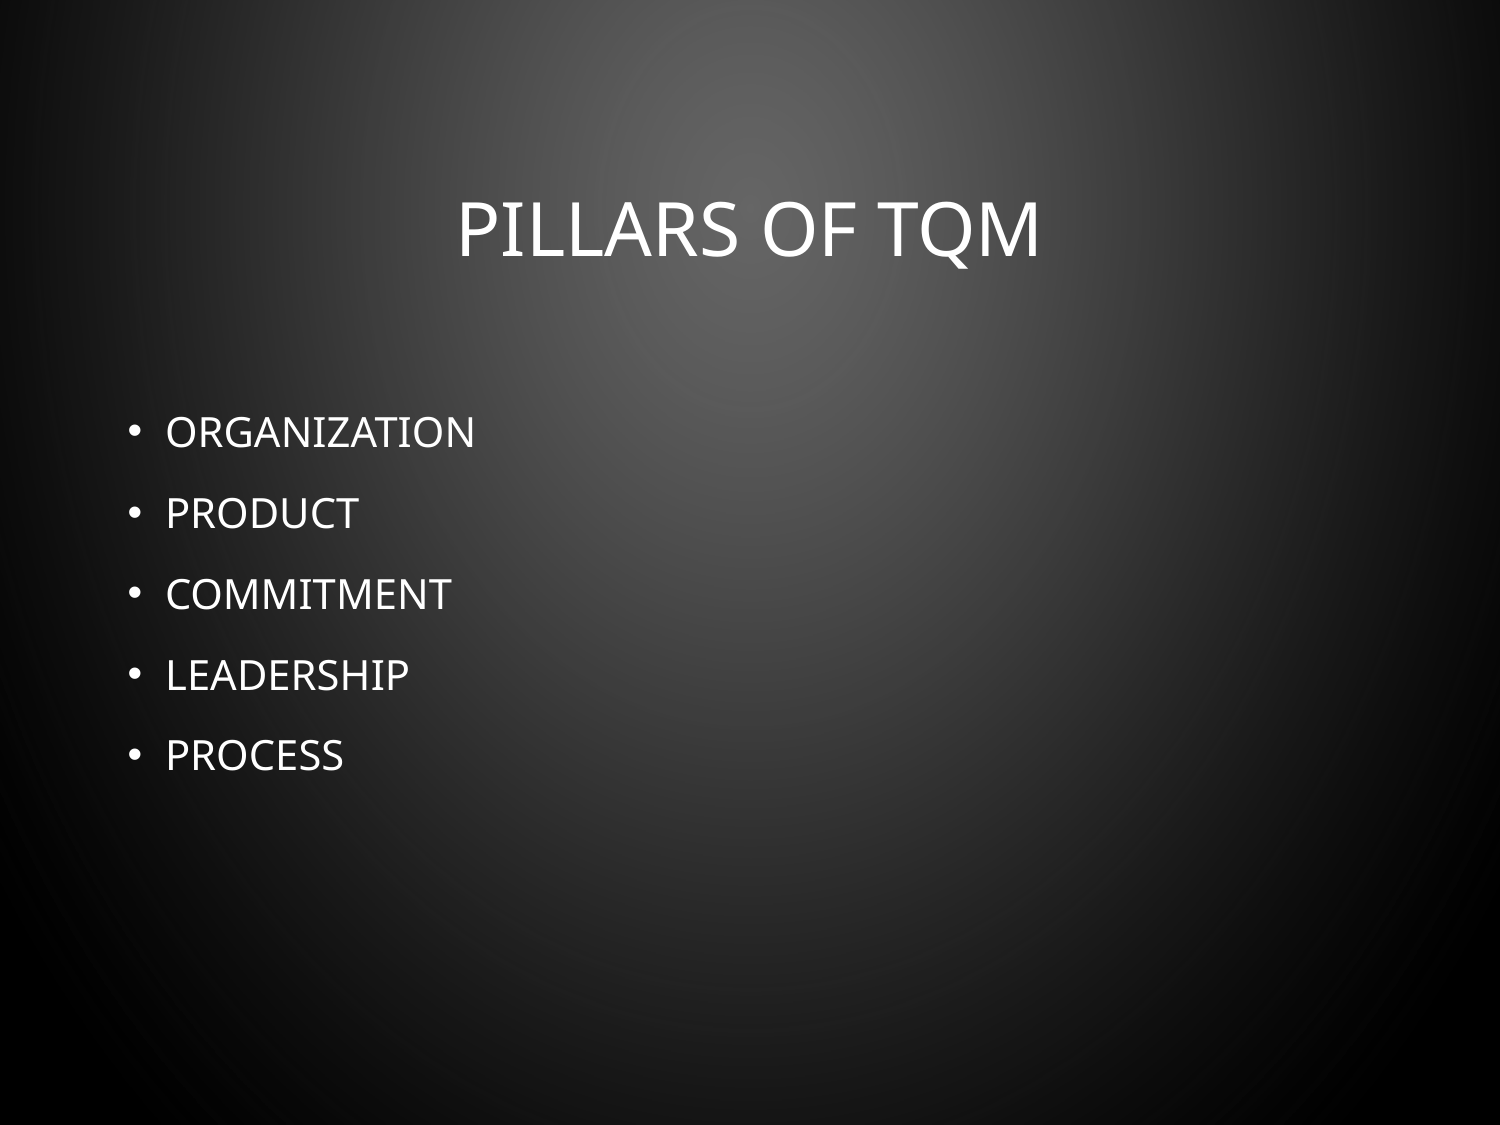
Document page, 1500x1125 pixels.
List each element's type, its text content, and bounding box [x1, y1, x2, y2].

picture [0, 0, 1500, 1125]
list Organization Product Commitment Leadership Process [112, 388, 1388, 950]
title Pillars of TQM [112, 101, 1388, 364]
